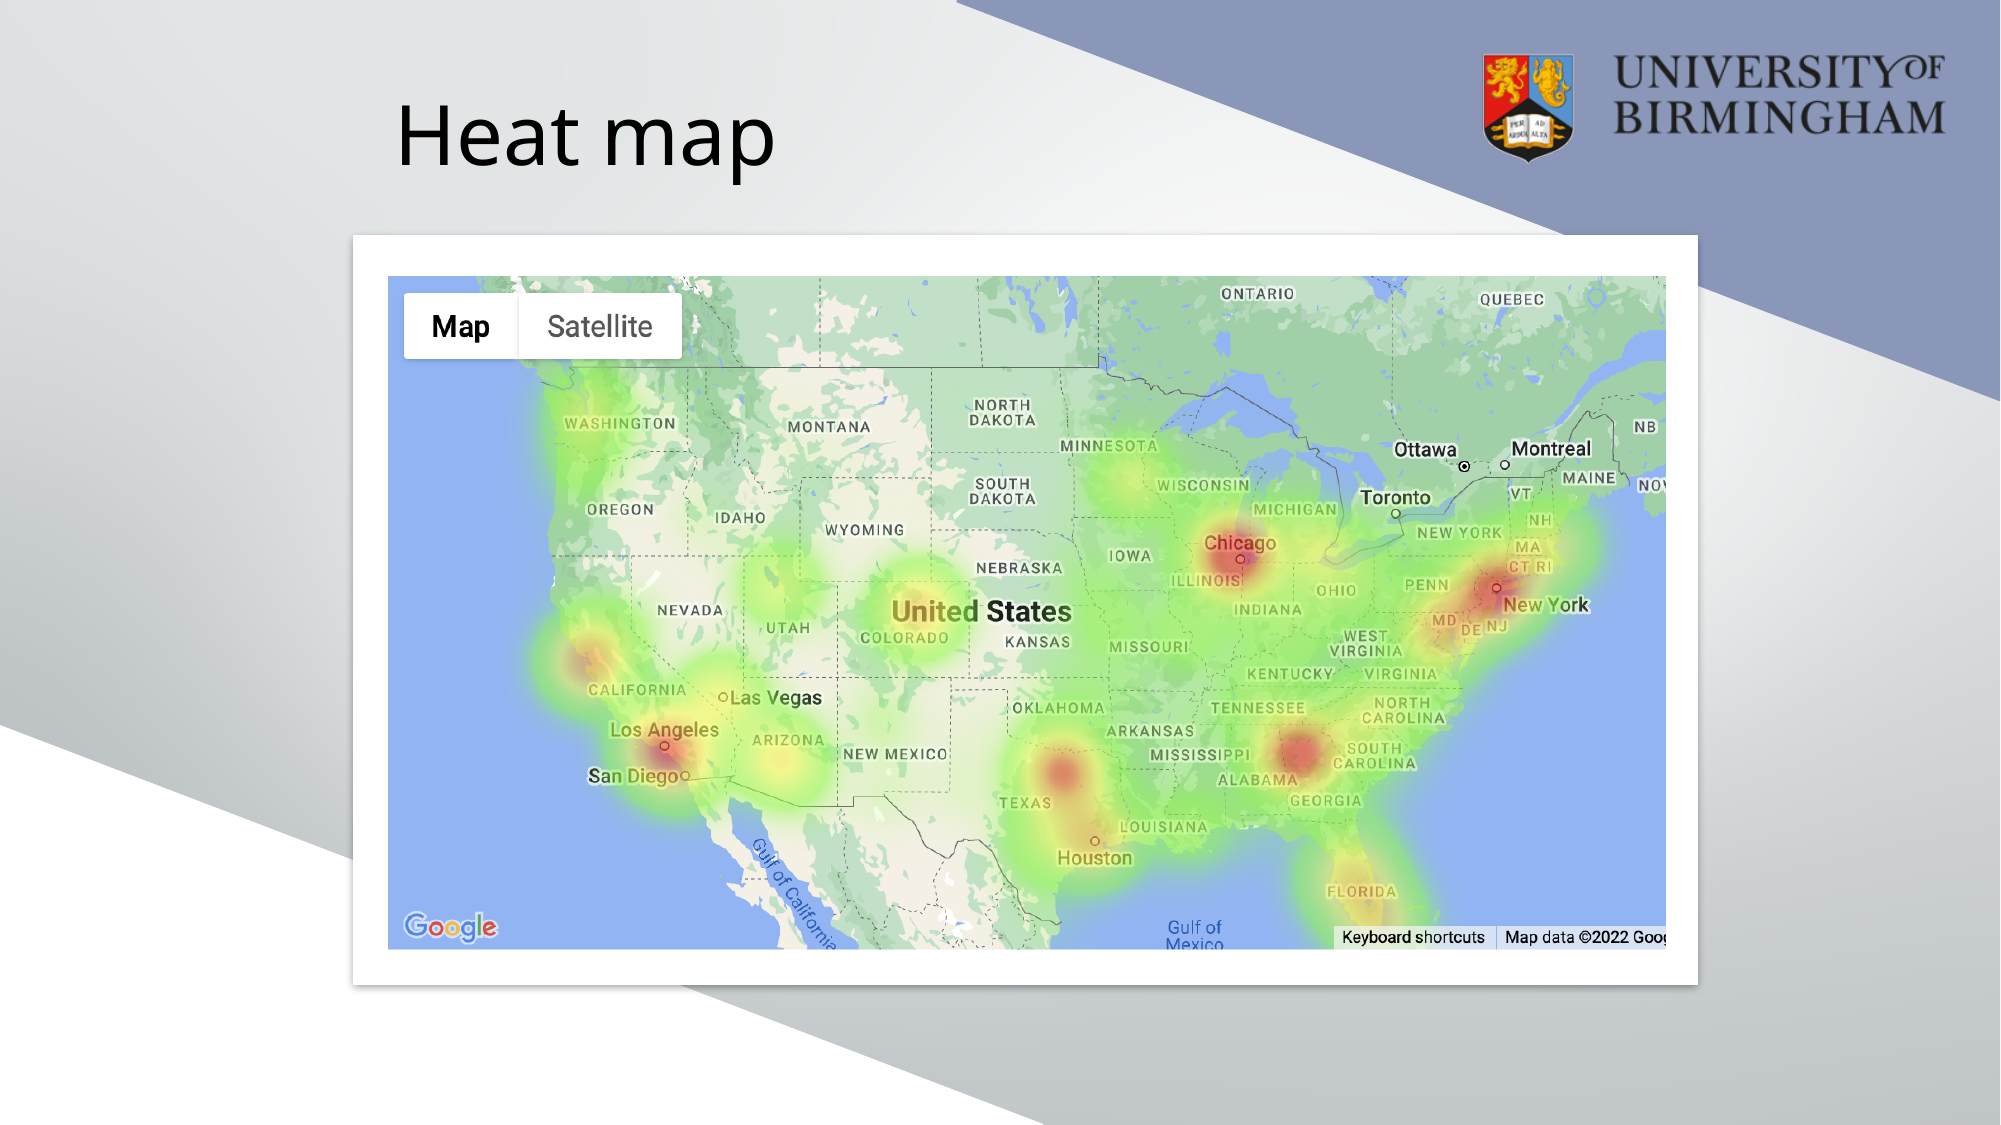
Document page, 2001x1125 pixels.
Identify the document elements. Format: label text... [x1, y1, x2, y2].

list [384, 266, 1668, 954]
picture [1462, 24, 1967, 176]
title Heat map [64, 57, 1131, 208]
